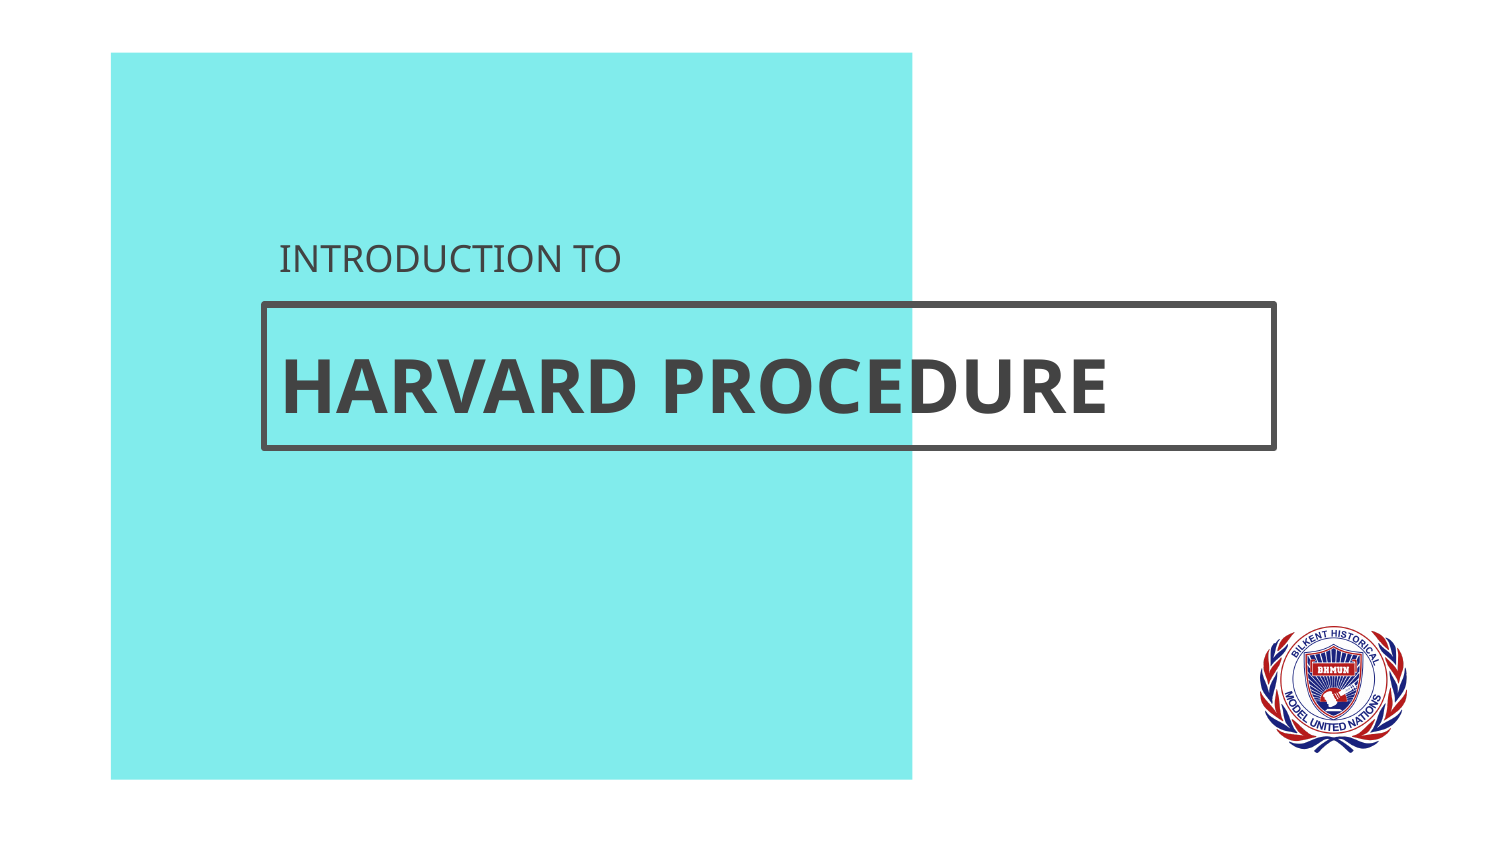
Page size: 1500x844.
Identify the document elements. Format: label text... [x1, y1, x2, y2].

text_box INTRODUCTION TO [264, 213, 922, 295]
picture [1260, 626, 1407, 753]
title HARVARD PROCEDURE [261, 301, 1277, 451]
